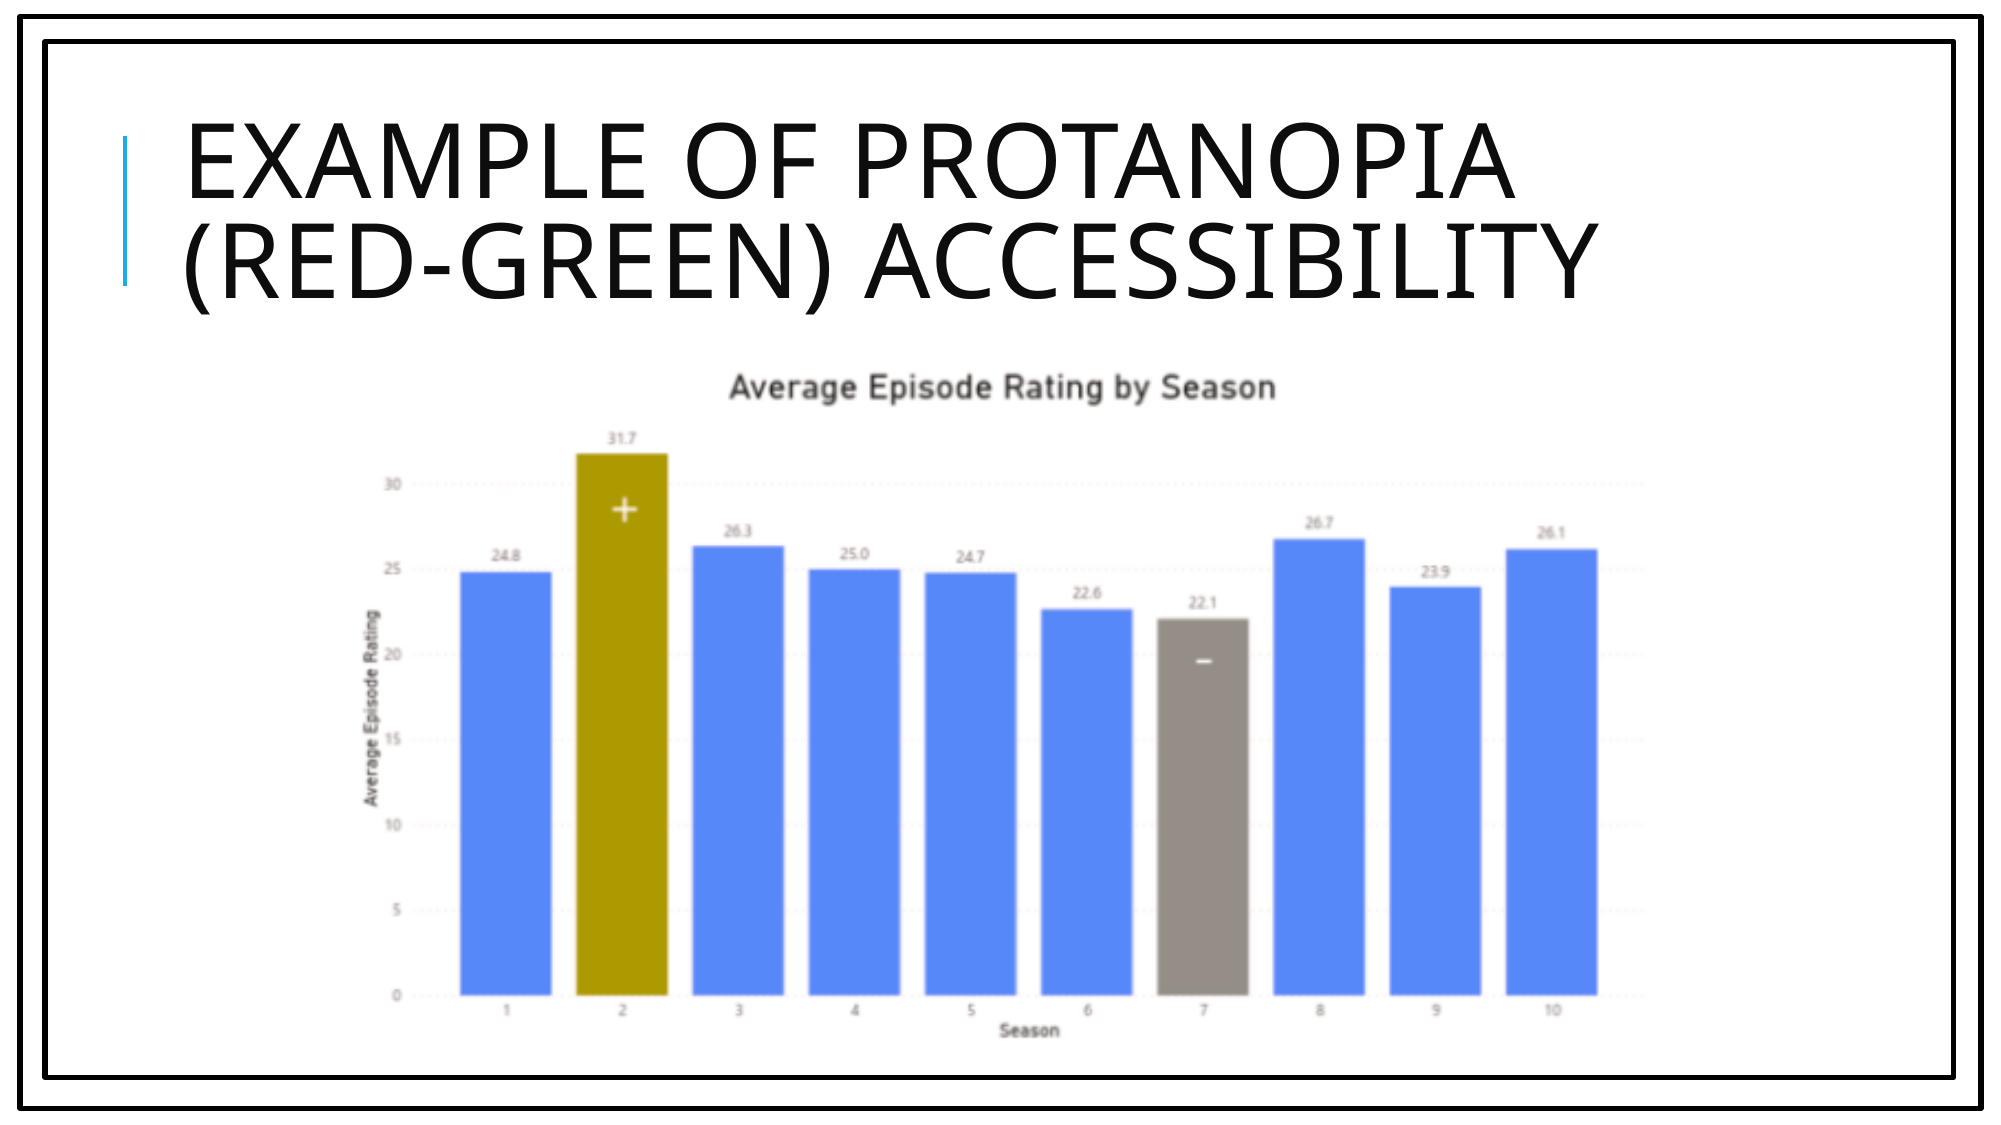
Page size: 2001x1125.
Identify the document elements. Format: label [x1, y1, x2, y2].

text_box [44, 40, 1955, 1079]
list [324, 341, 1675, 1078]
text_box [19, 15, 1982, 1110]
